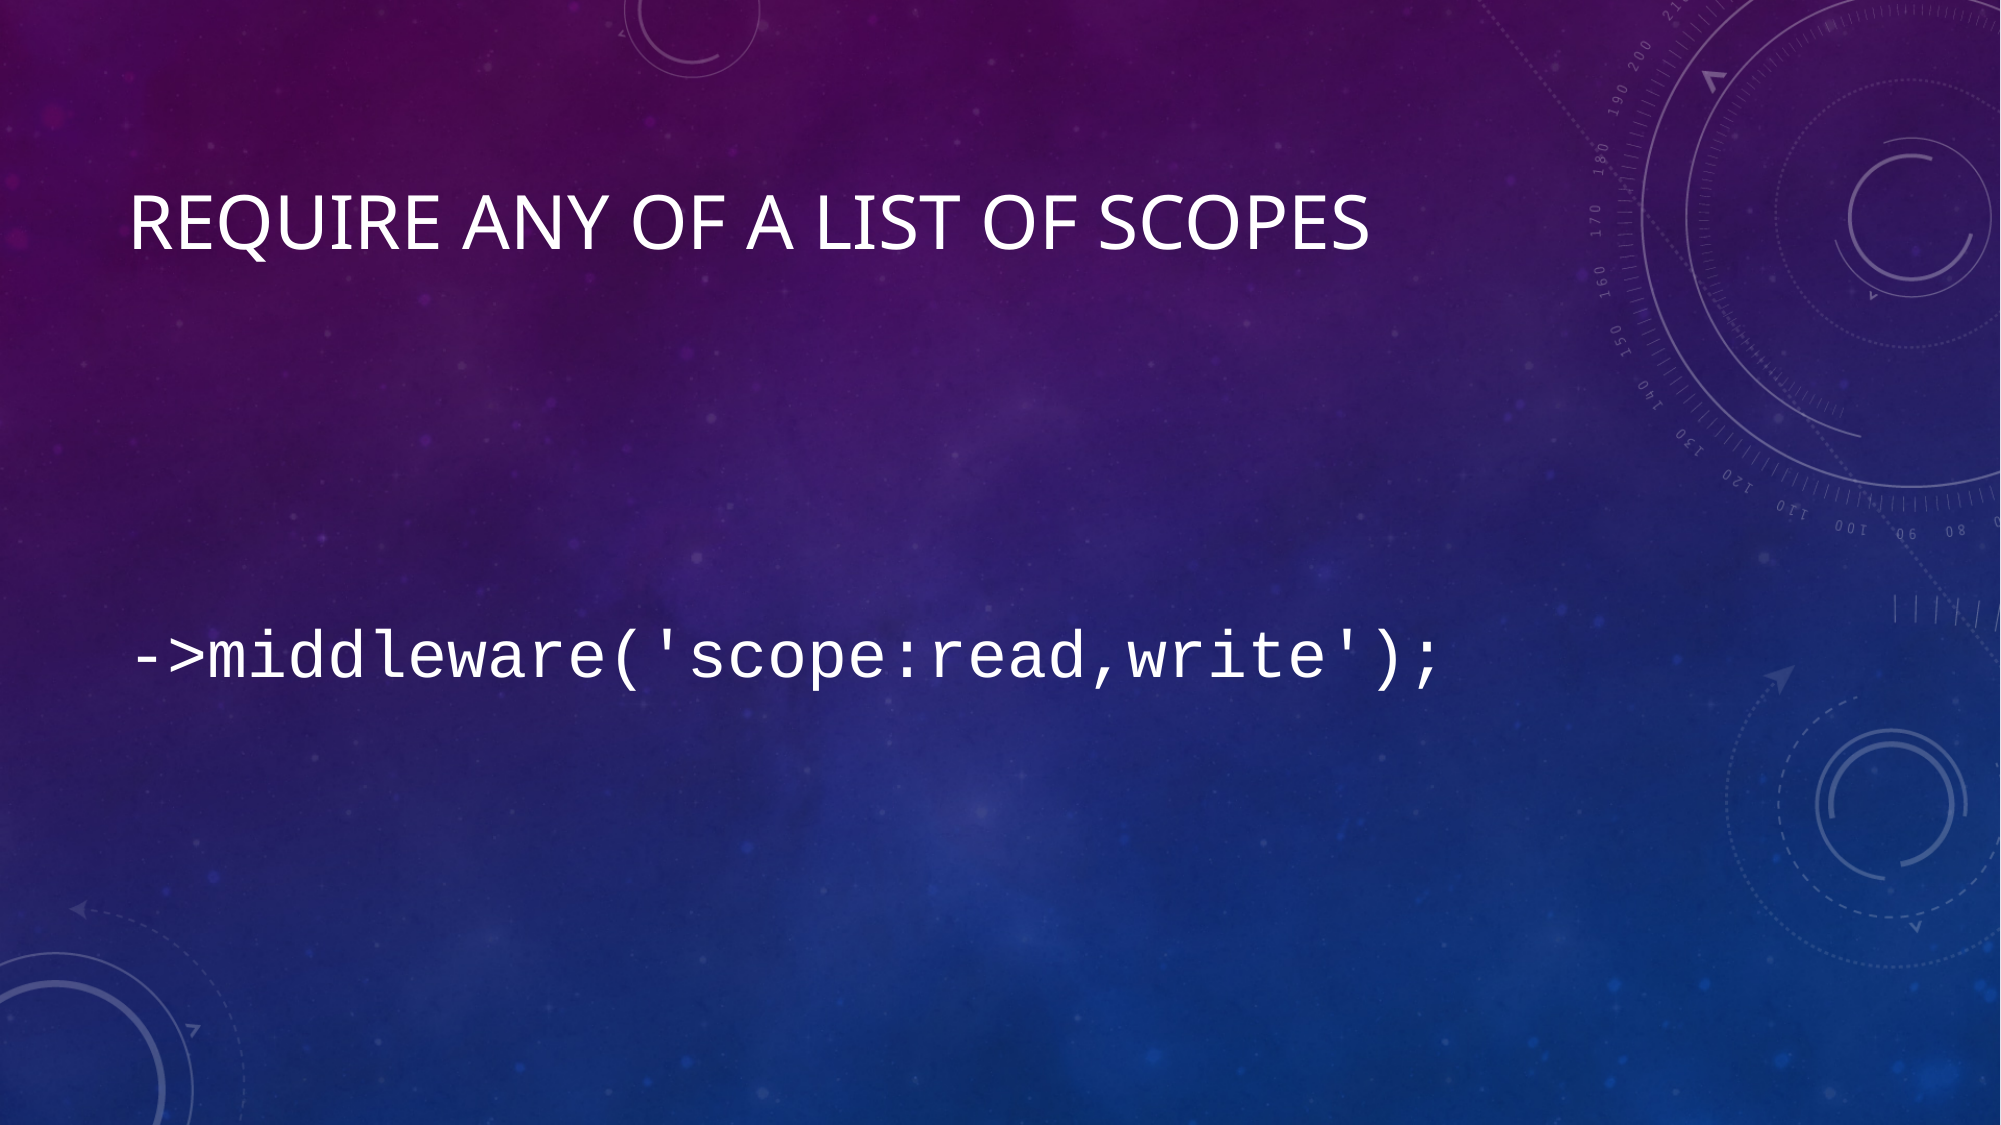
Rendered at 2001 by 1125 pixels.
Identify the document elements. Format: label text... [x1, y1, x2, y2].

title Require Any of a list of scopes [112, 99, 1775, 339]
list ->middleware('scope:read,write'); [112, 351, 1775, 950]
picture [0, 0, 2001, 1125]
